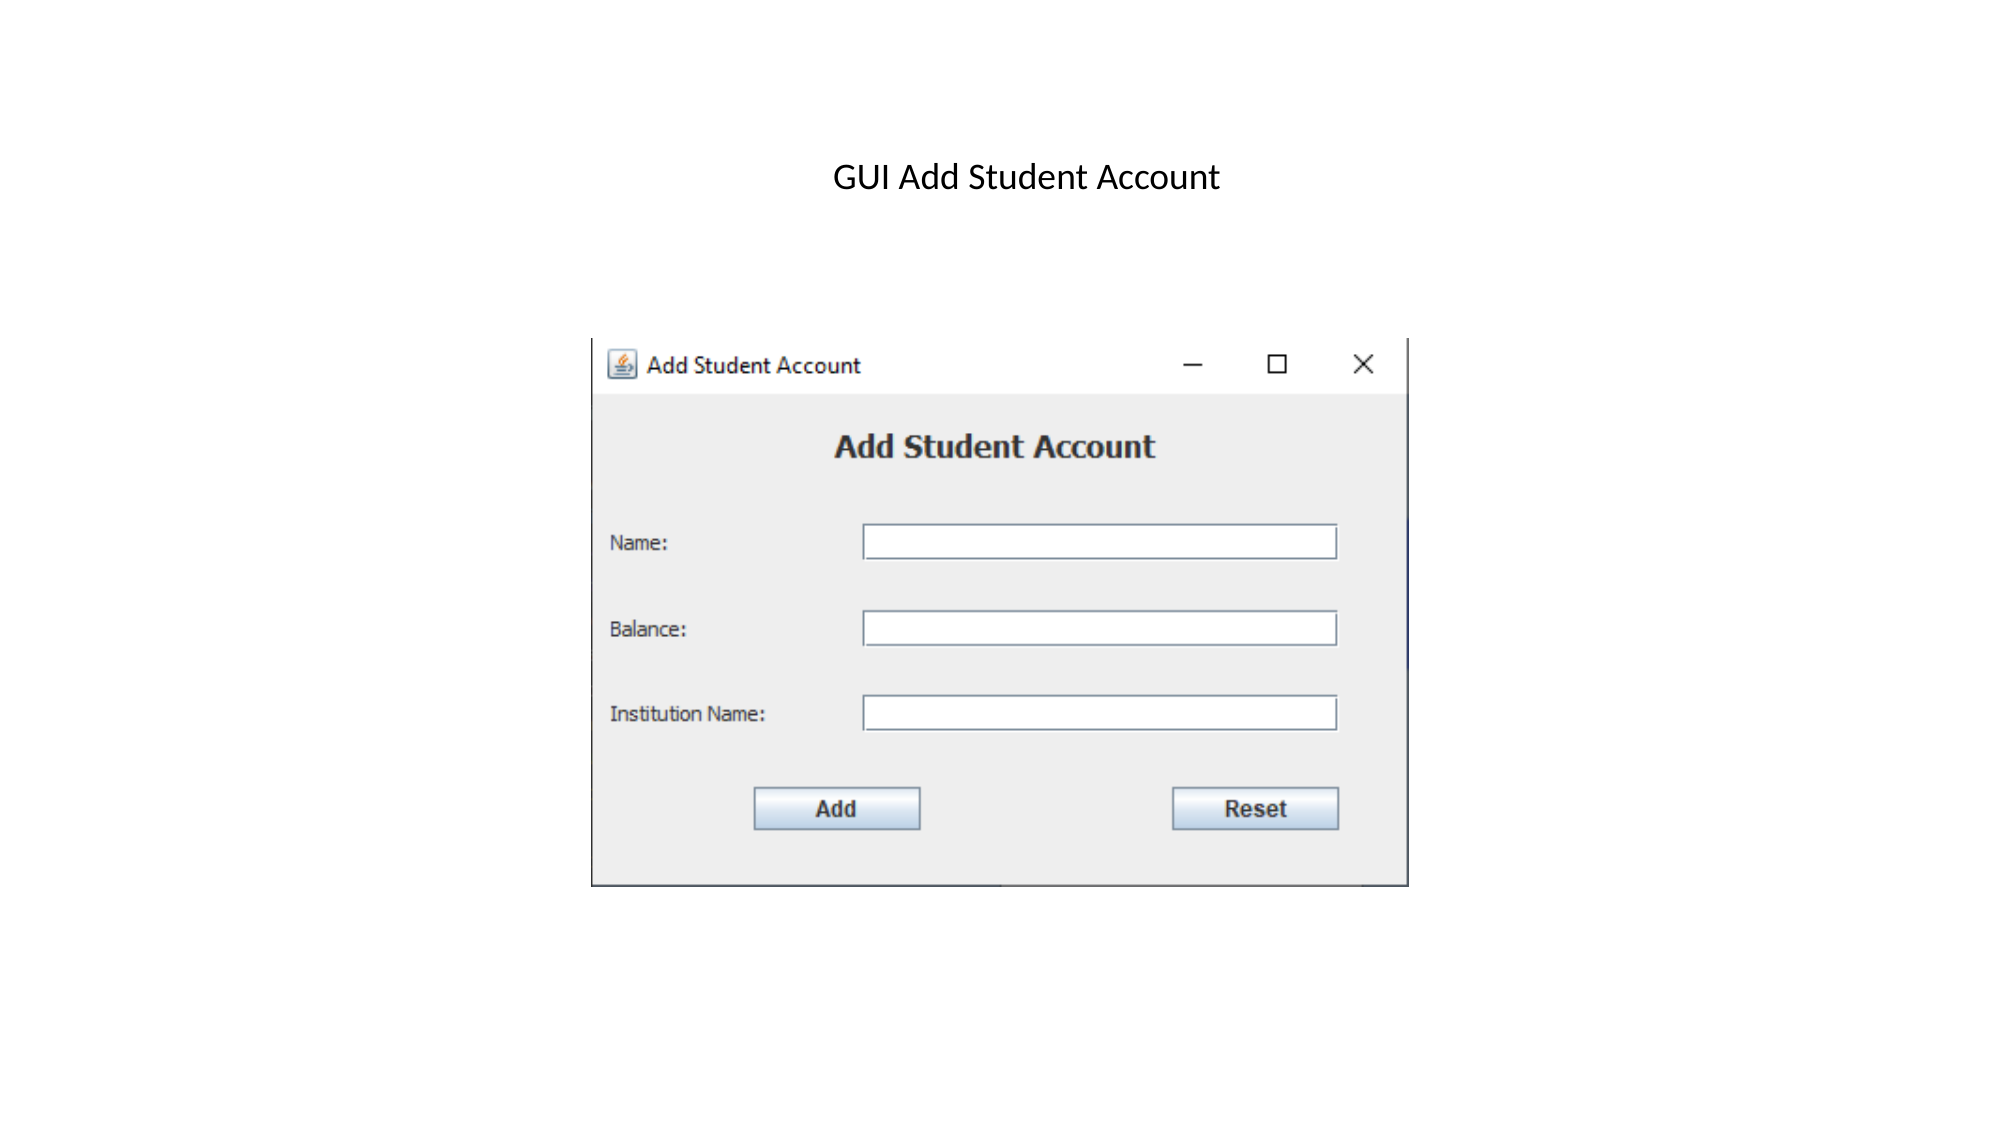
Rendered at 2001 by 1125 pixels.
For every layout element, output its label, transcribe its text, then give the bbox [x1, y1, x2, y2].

picture [590, 338, 1409, 887]
text_box GUI Add Student Account [818, 144, 1237, 205]
